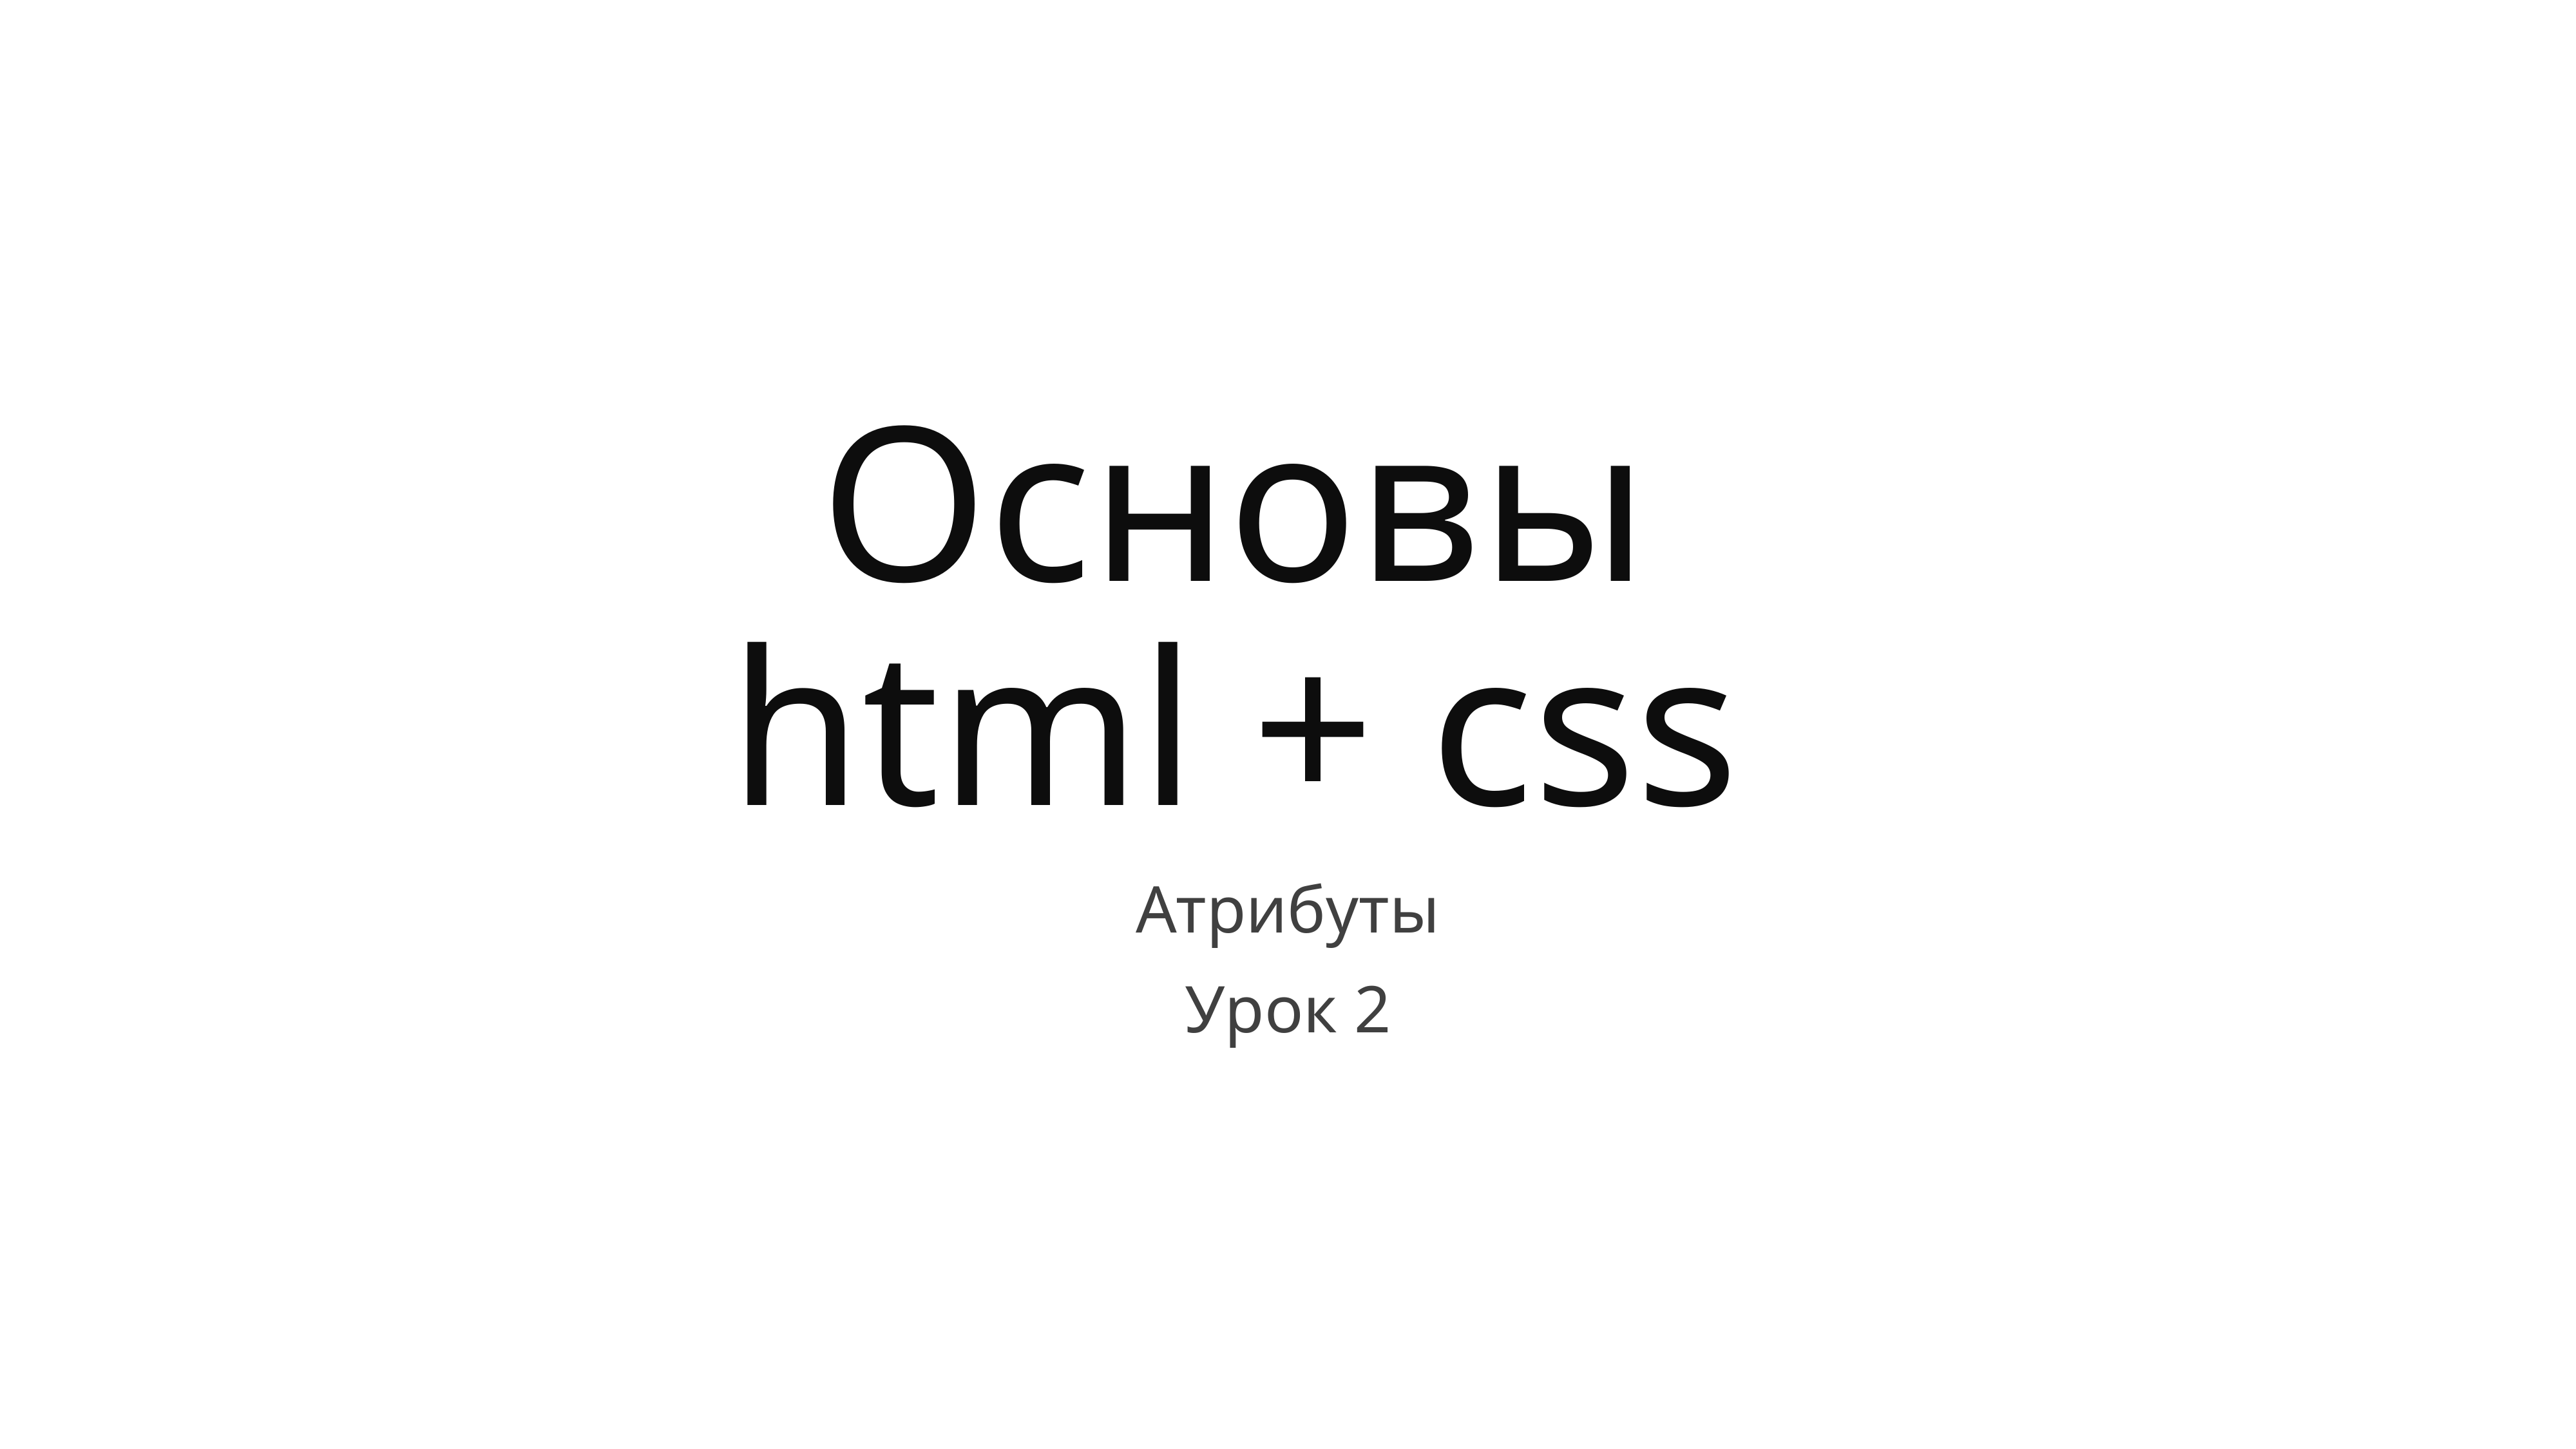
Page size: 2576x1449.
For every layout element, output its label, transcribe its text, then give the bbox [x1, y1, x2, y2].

text_box Атрибуты Урок 2 [1136, 846, 1440, 1046]
text_box Основы html + css [691, 400, 1739, 849]
